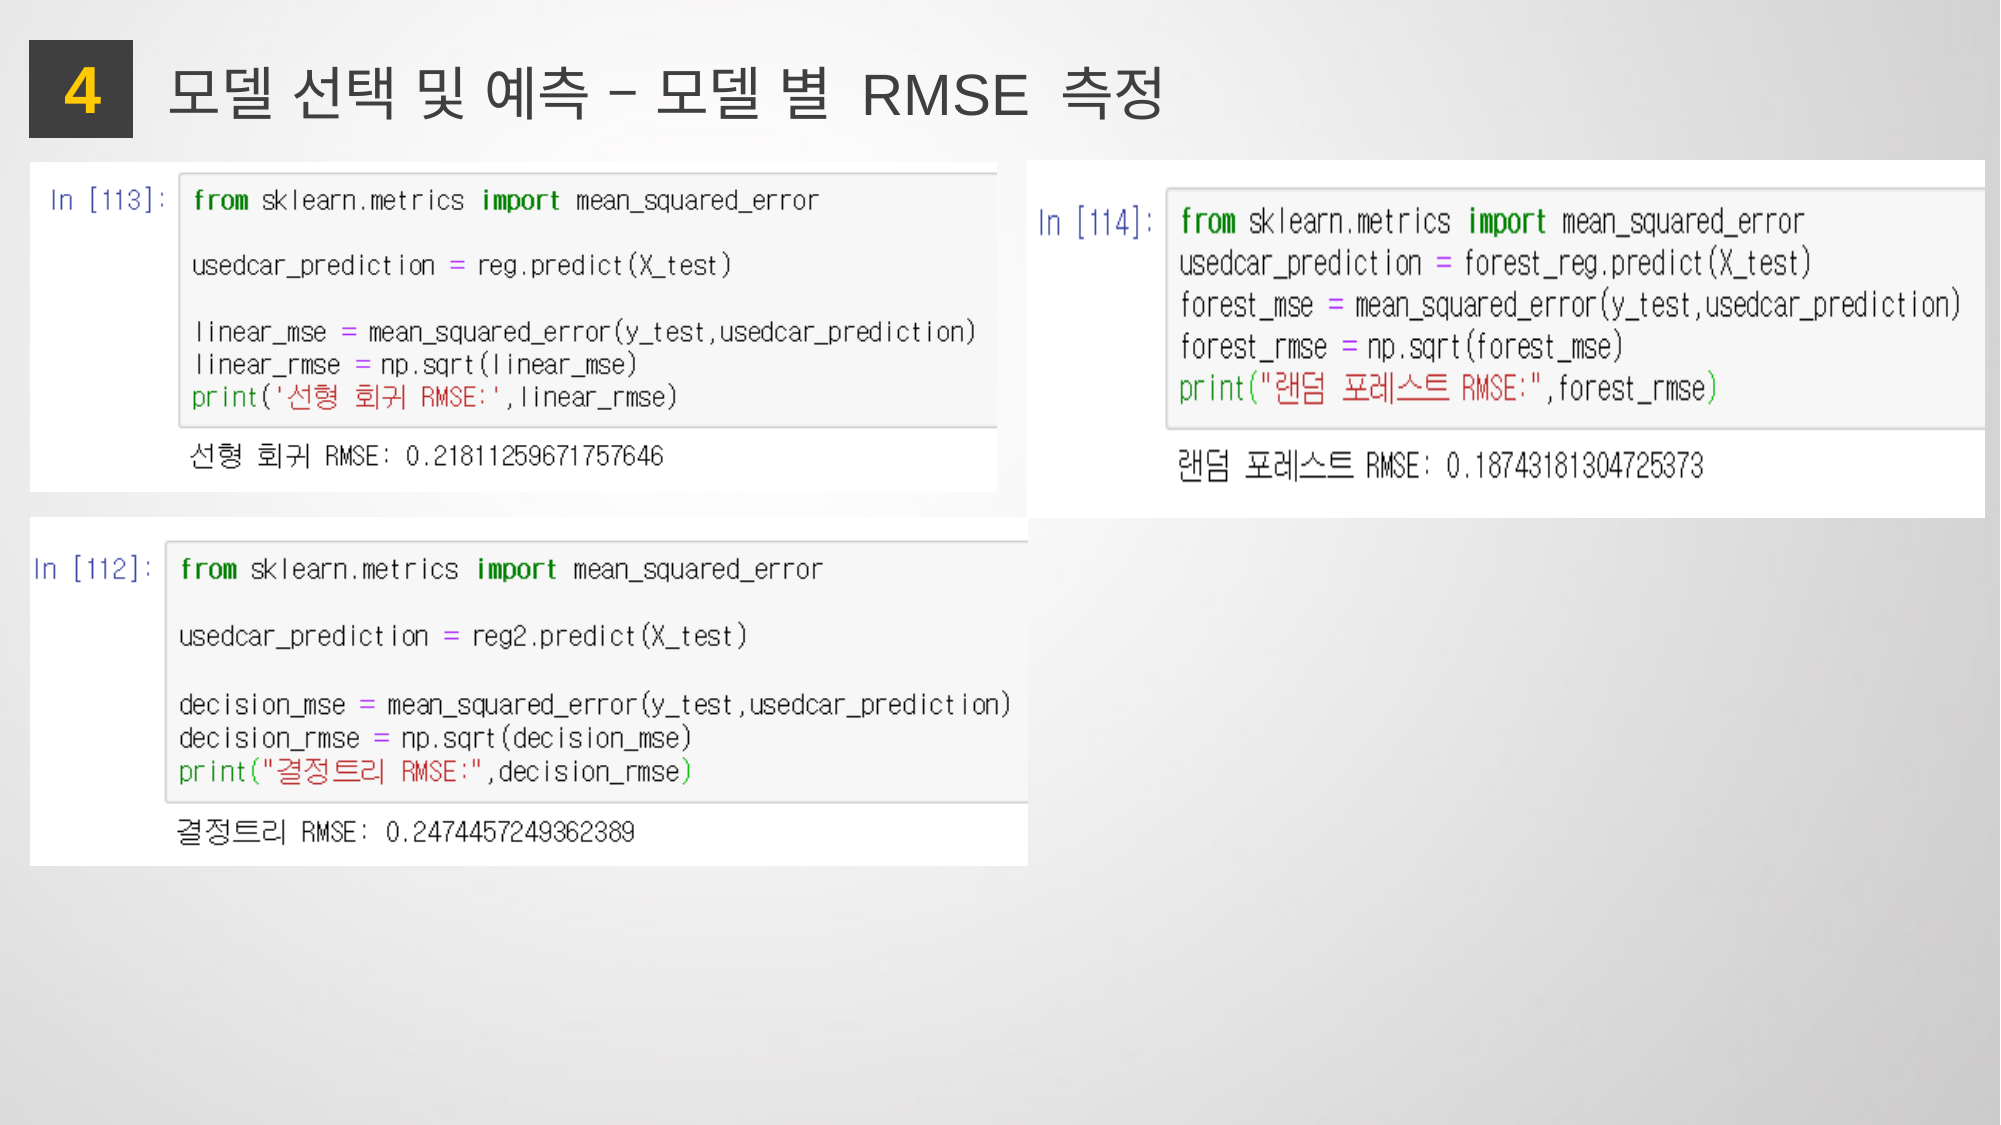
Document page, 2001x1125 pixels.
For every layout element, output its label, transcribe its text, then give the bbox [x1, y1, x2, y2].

text_box 4 [49, 39, 113, 134]
text_box [29, 40, 133, 138]
picture [0, 0, 2000, 1125]
text_box 모델 선택 및 예측 – 모델 별 RMSE 측정 [153, 49, 1183, 135]
